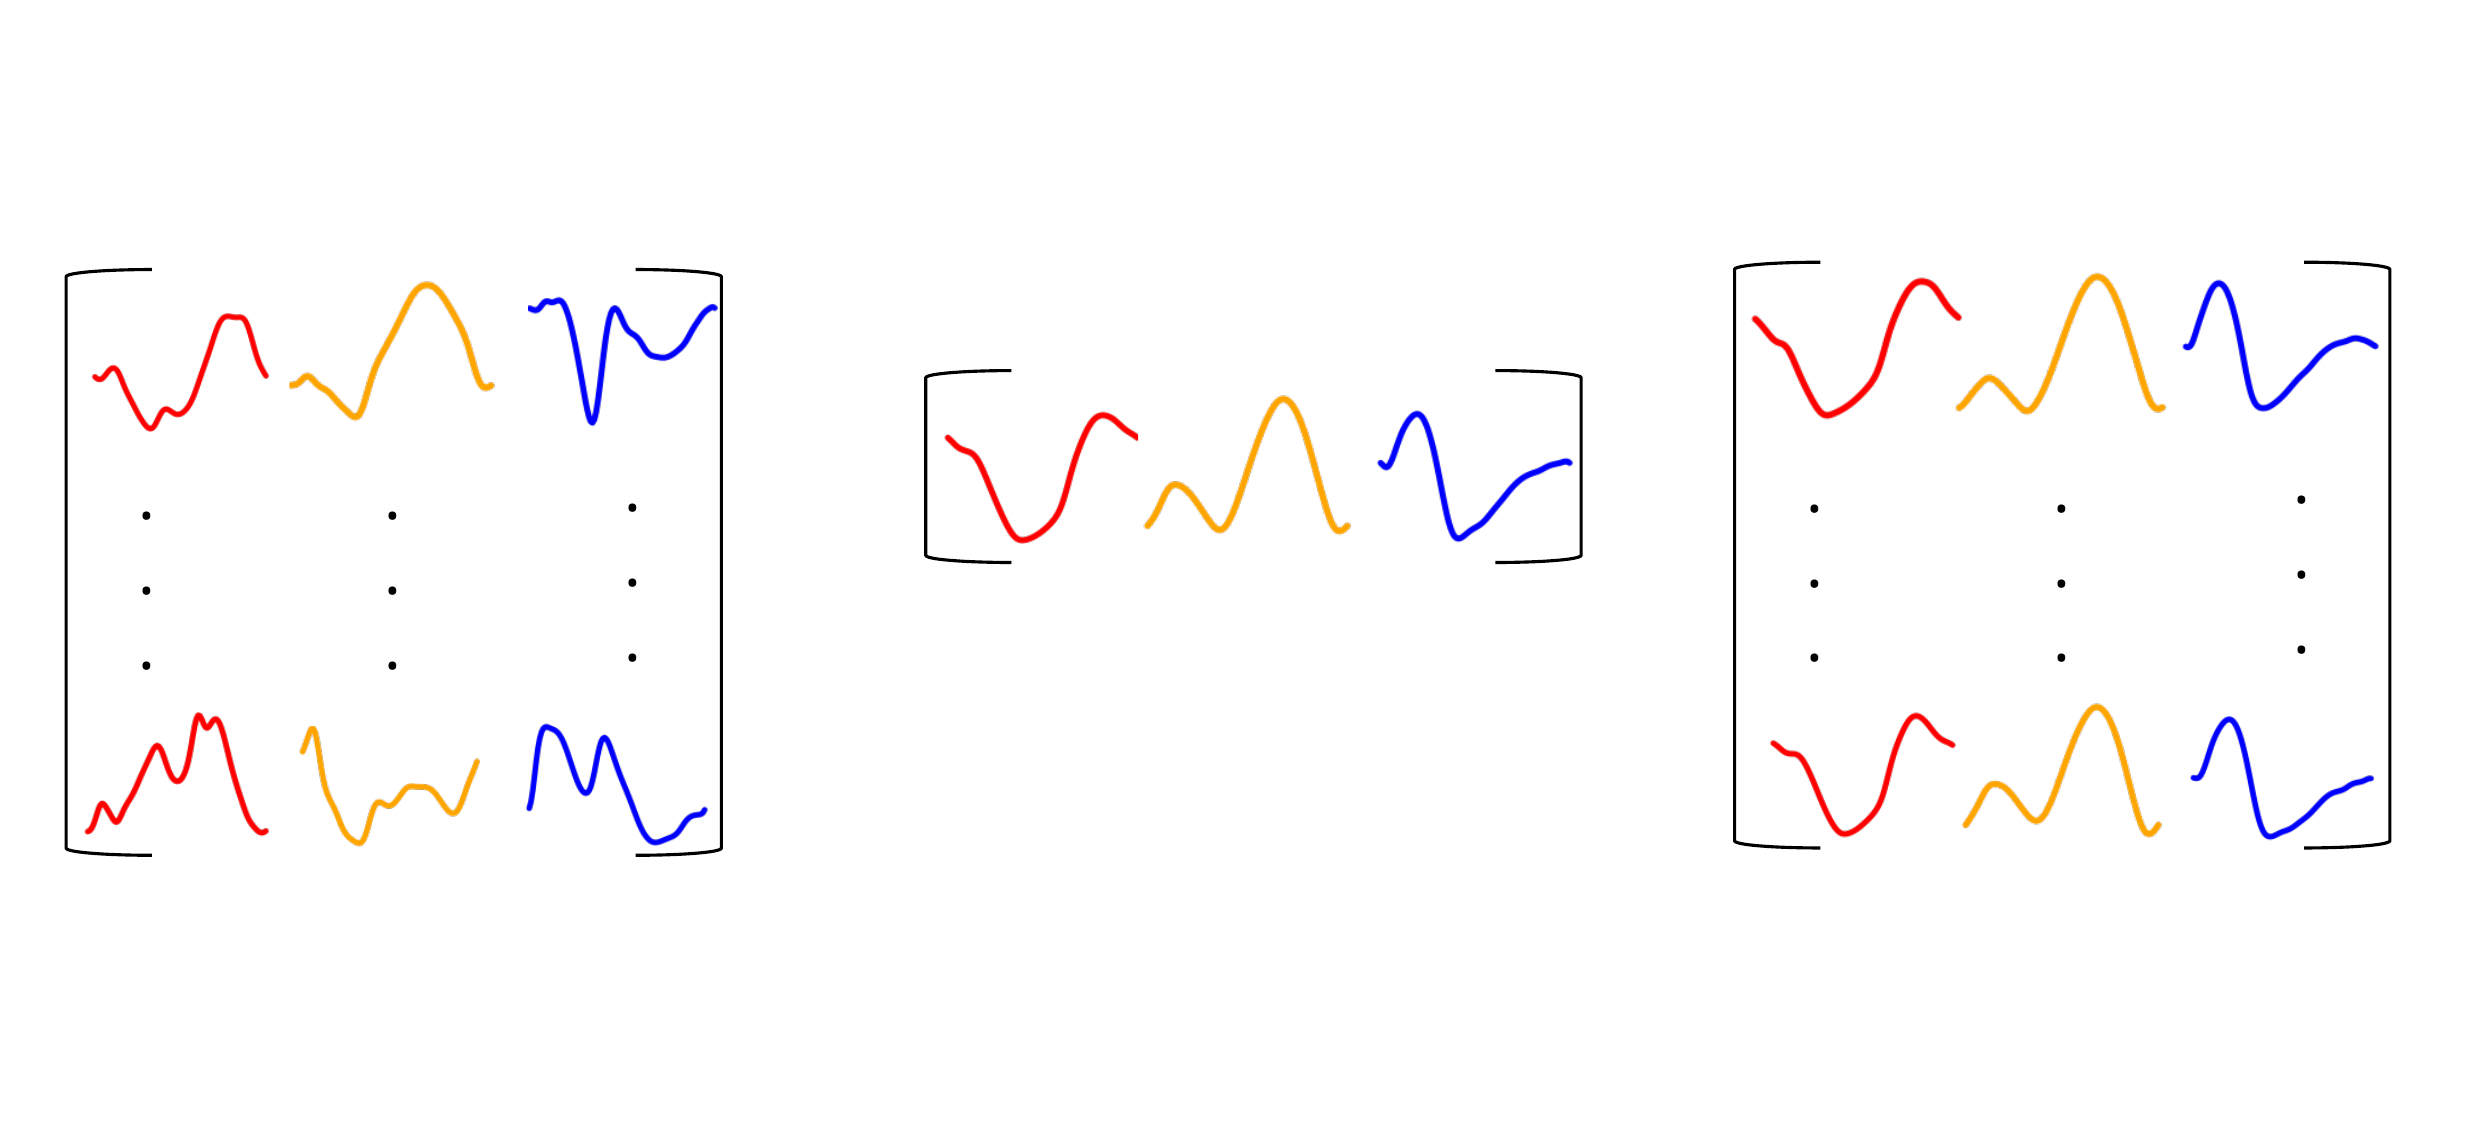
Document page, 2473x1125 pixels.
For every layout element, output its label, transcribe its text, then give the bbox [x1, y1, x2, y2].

text_box . . . [1791, 442, 1841, 682]
text_box . . . [2038, 442, 2088, 682]
text_box [635, 428, 722, 853]
text_box [925, 370, 1012, 564]
picture [528, 280, 724, 428]
picture [1758, 697, 2164, 838]
text_box [65, 538, 152, 856]
picture [2, 226, 501, 538]
picture [1746, 264, 2383, 425]
text_box . . . [610, 441, 660, 681]
text_box [1495, 370, 1582, 564]
text_box [1734, 261, 1821, 849]
picture [294, 726, 487, 848]
picture [943, 392, 1359, 556]
text_box . . . [123, 538, 173, 690]
text_box [2304, 261, 2391, 849]
text_box . . . [2278, 433, 2328, 674]
picture [513, 708, 710, 856]
picture [2182, 714, 2381, 844]
text_box . . . [369, 449, 419, 690]
picture [1369, 389, 1577, 550]
text_box [635, 268, 722, 280]
picture [80, 708, 274, 841]
